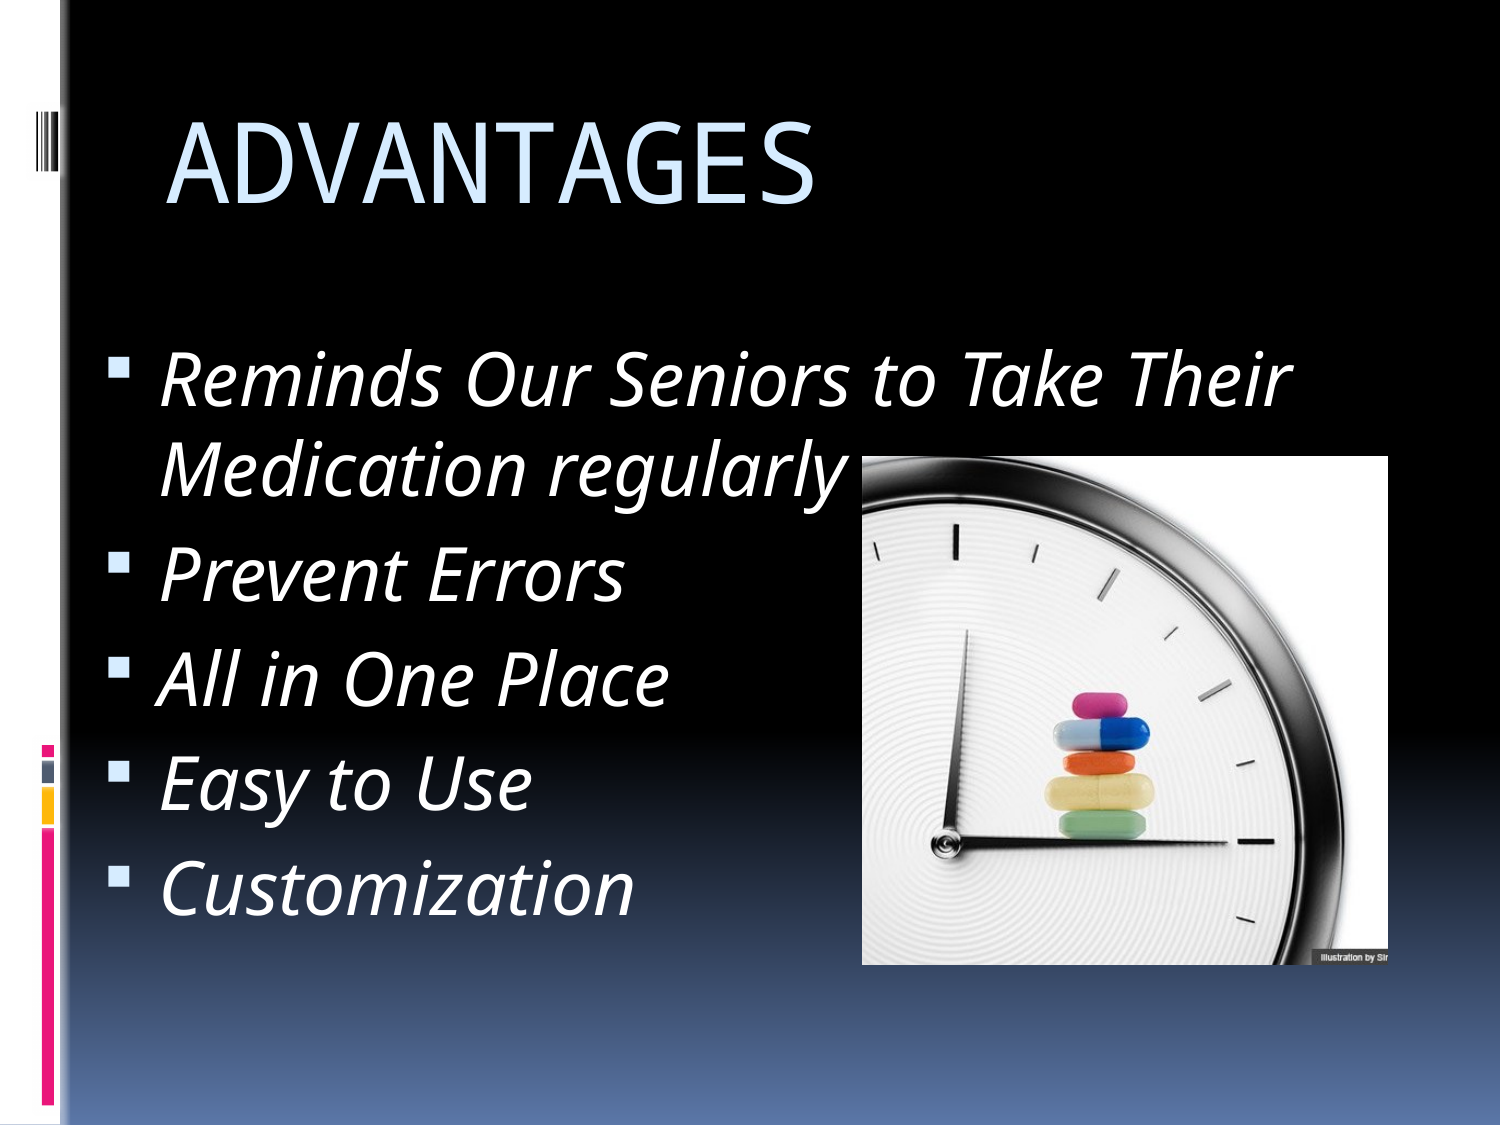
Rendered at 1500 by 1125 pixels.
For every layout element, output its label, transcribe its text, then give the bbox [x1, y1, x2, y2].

title ADVANTAGES [150, 83, 1425, 219]
picture [861, 455, 1389, 965]
list Reminds Our Seniors to Take Their Medication regularly Prevent Errors All in One Place Easy to Use Customization [76, 219, 1427, 963]
